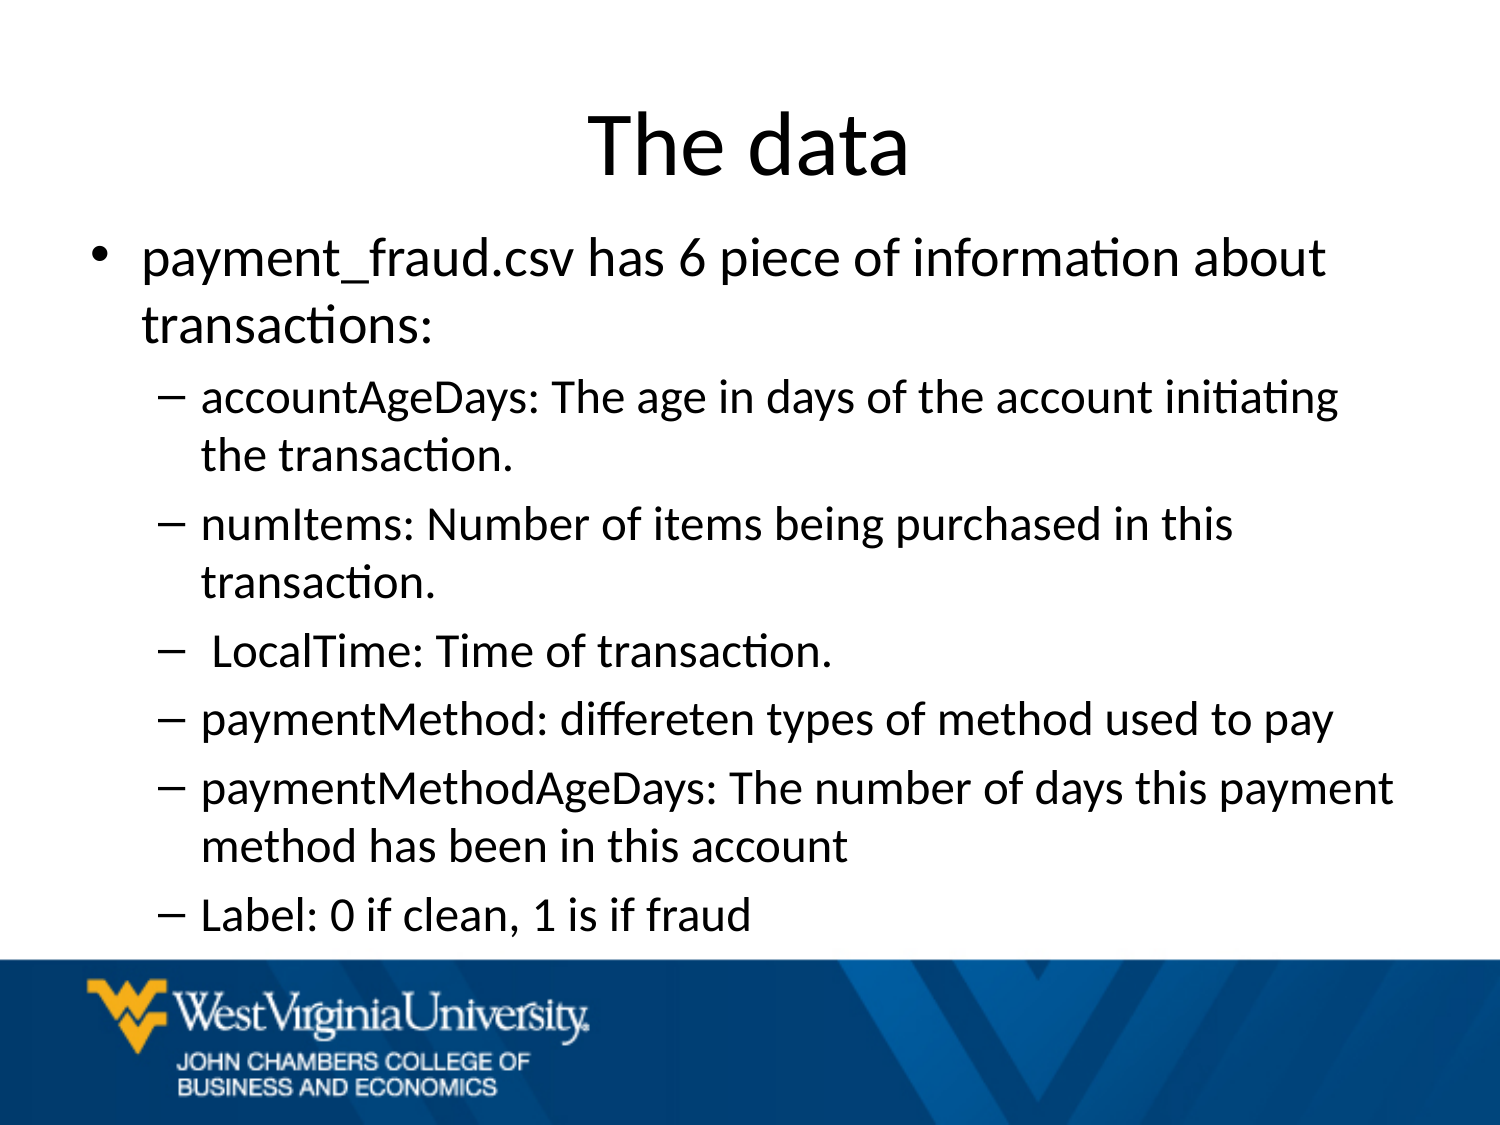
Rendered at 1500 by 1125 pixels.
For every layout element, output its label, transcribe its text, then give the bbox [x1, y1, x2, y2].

picture [0, 0, 1500, 1125]
title The data [75, 45, 1425, 212]
list payment_fraud.csv has 6 piece of information about transactions: accountAgeDays: The age in days of the account initiating the transaction. numItems: Number of items being purchased in this transaction. LocalTime: Time of transaction. paymentMethod: differeten types of method used to pay paymentMethodAgeDays: The number of days this payment method has been in this account Label: 0 if clean, 1 is if fraud [75, 212, 1425, 955]
